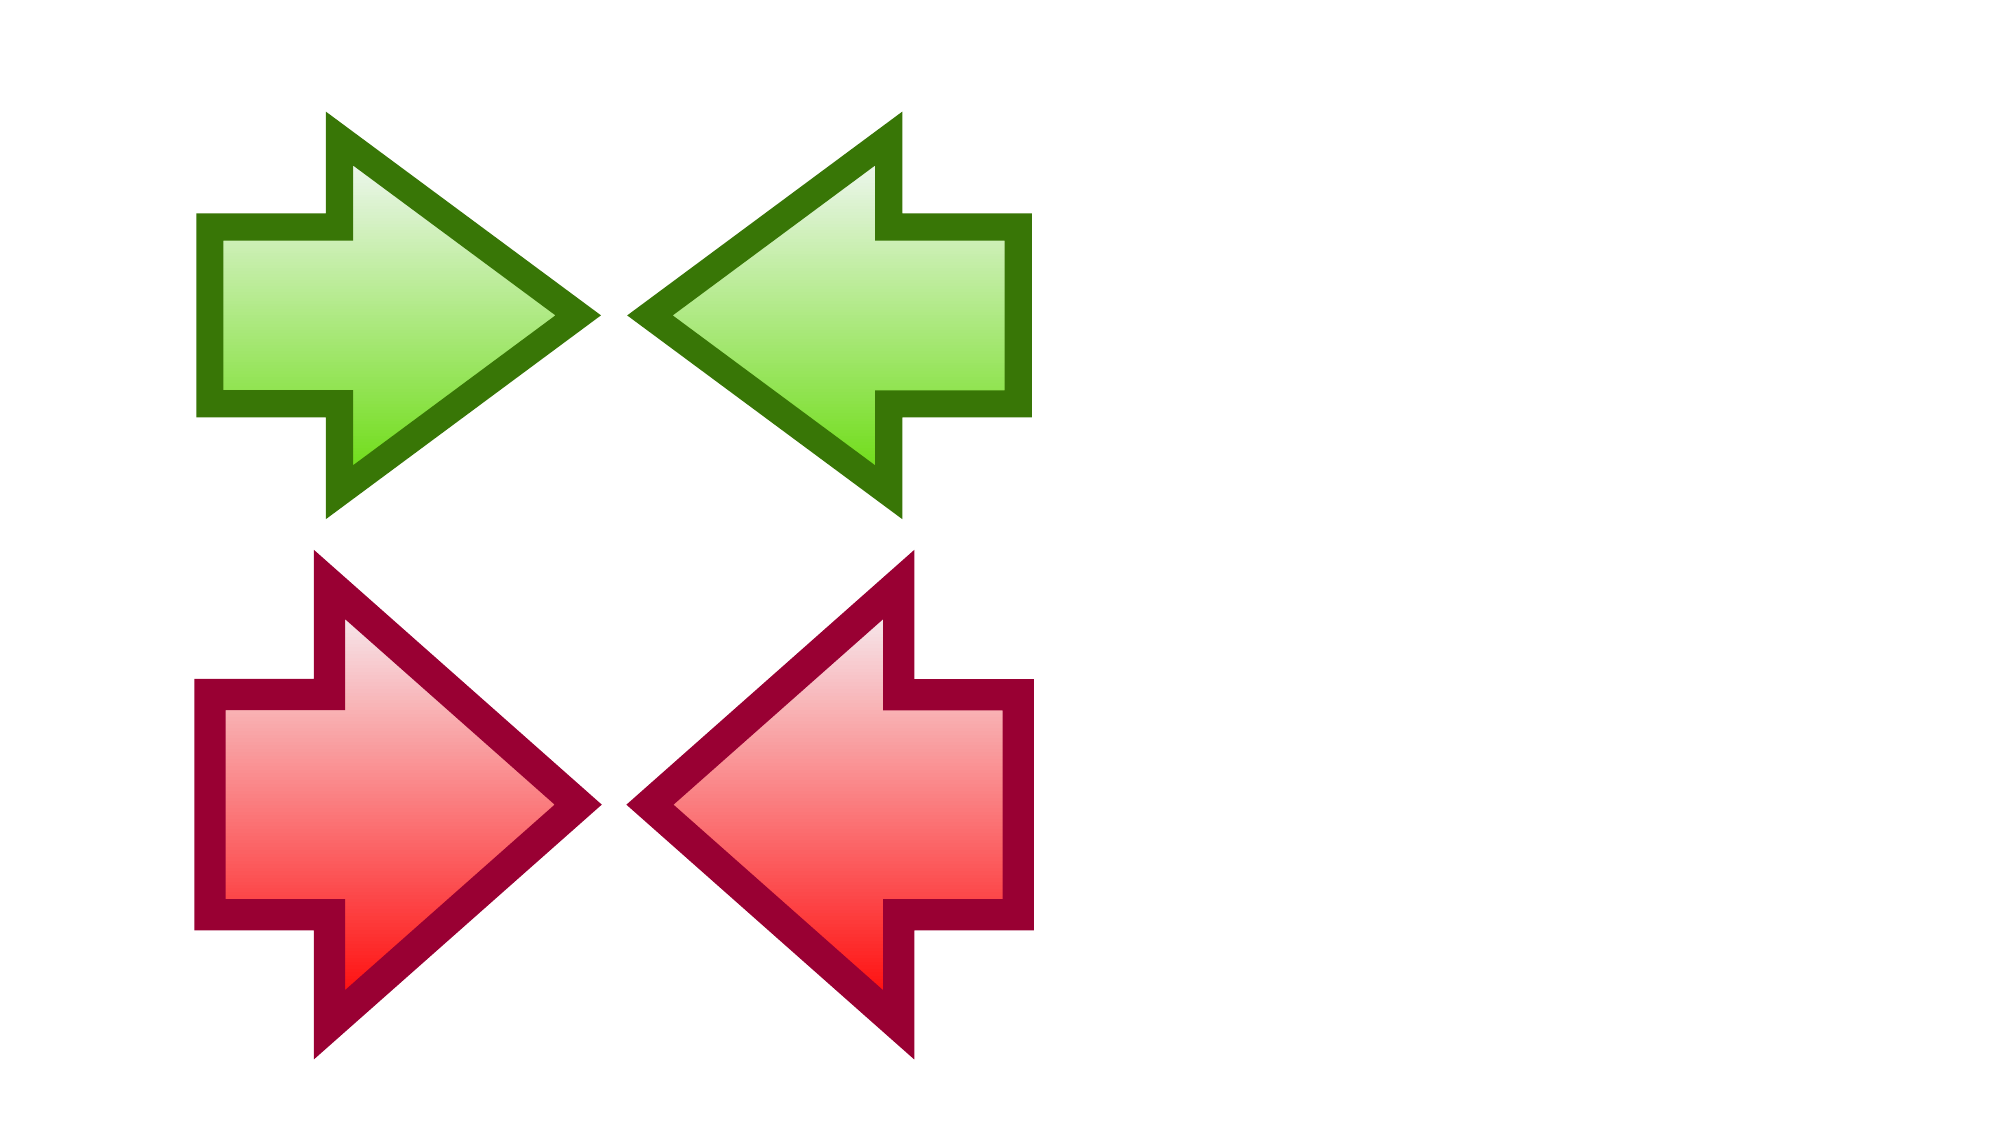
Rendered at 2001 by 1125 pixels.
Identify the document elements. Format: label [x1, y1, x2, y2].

text_box [209, 584, 1019, 1025]
text_box [209, 138, 1019, 493]
